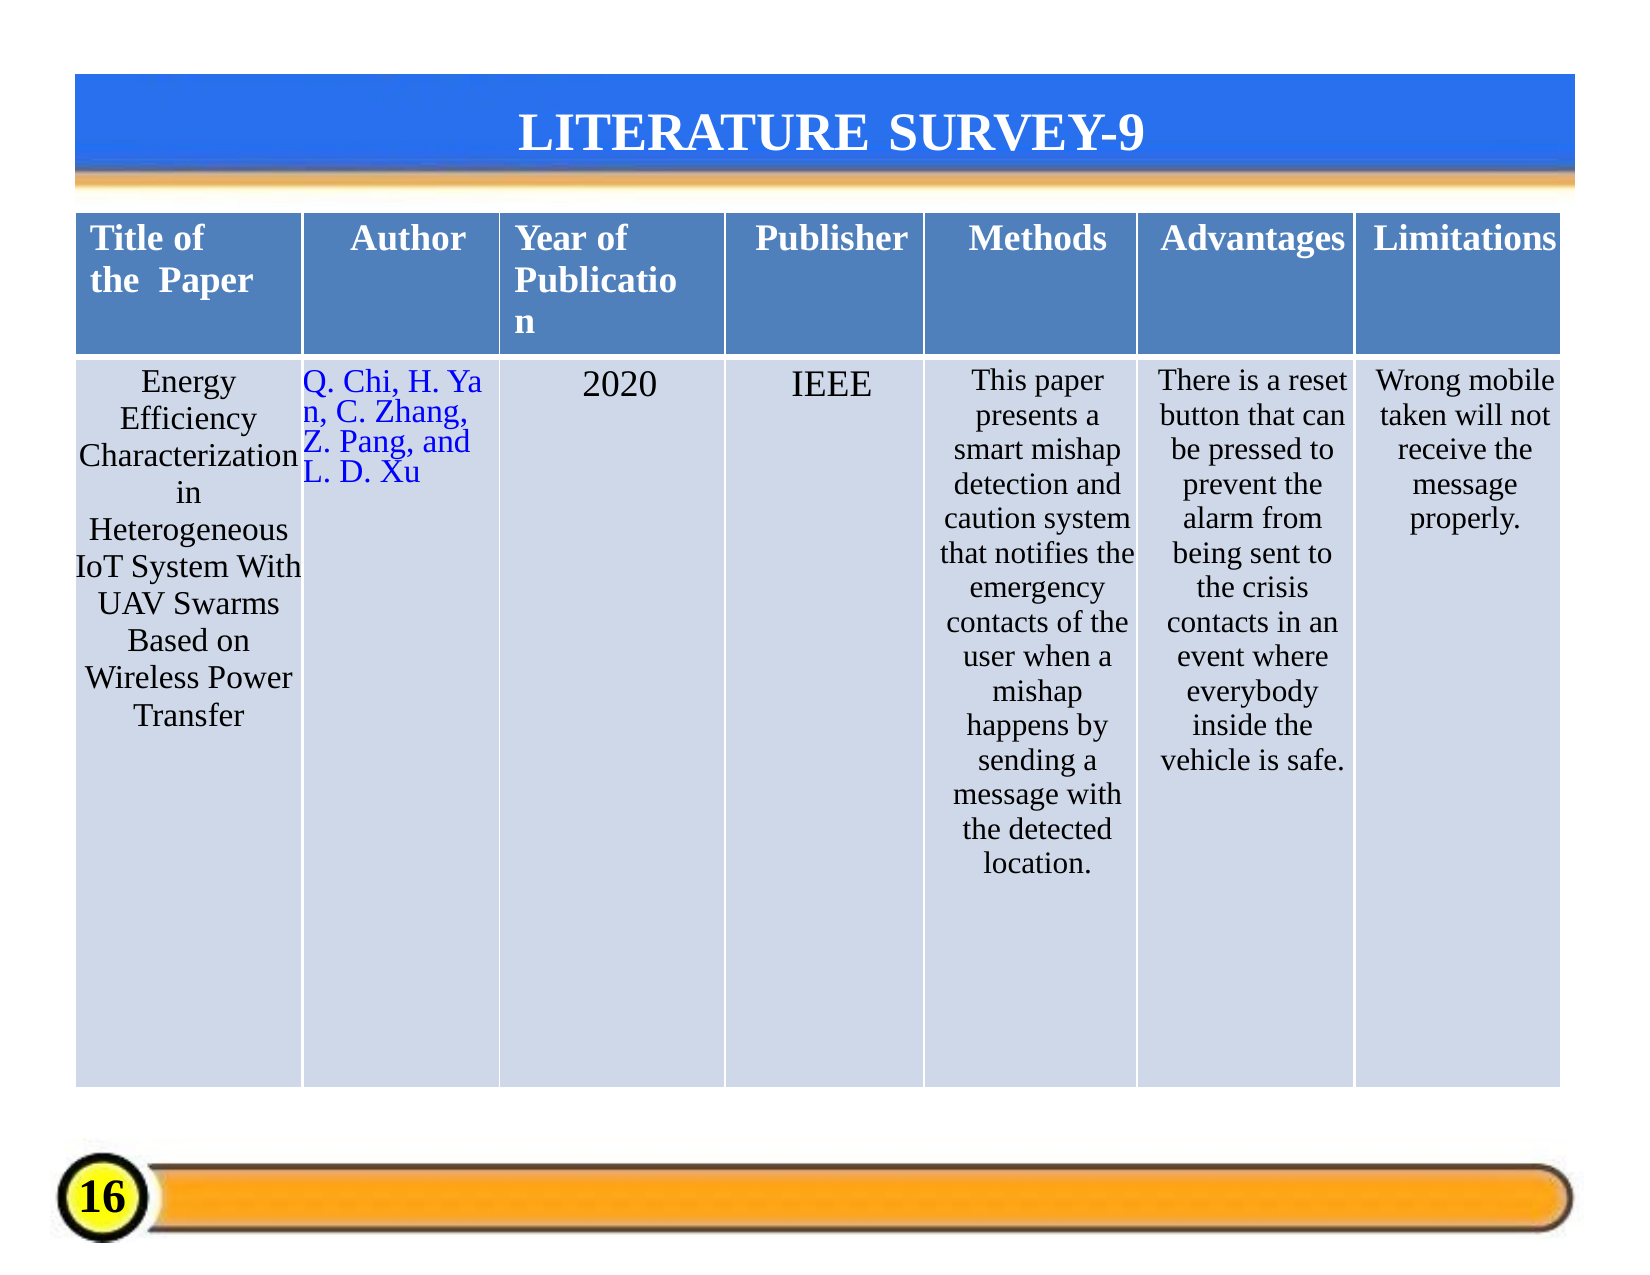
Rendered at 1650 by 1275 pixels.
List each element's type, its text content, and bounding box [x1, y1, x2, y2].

table_header Author [304, 213, 499, 354]
table_header Limitations [1356, 213, 1560, 354]
text_box 16 [0, 1149, 225, 1275]
table_cell IEEE [726, 360, 923, 1087]
table_cell This paper presents a smart mishap detection and caution system that notifies the emergency contacts of the user when a mishap happens by sending a message with the detected location. [925, 360, 1136, 1087]
table_cell Wrong mobile taken will not receive the message properly. [1356, 360, 1560, 1087]
table_cell Energy Efficiency Characterization in Heterogeneous IoT System With UAV Swarms Based on Wireless Power Transfer [76, 360, 301, 1087]
table_header Year of Publication [500, 213, 724, 354]
picture [49, 1137, 1584, 1243]
table_header Methods [925, 213, 1136, 354]
picture [75, 74, 1575, 207]
table_header Advantages [1138, 213, 1353, 354]
table_header Title of the Paper [76, 213, 301, 354]
table_header Publisher [726, 213, 923, 354]
table_cell 2020 [500, 360, 724, 1087]
table_cell Q. Chi, H. Yan, C. Zhang, Z. Pang, and L. D. Xu [304, 360, 499, 1087]
title LITERATURE SURVEY-9 [516, 94, 1158, 212]
table_cell There is a reset button that can be pressed to prevent the alarm from being sent to the crisis contacts in an event where everybody inside the vehicle is safe. [1138, 360, 1353, 1087]
